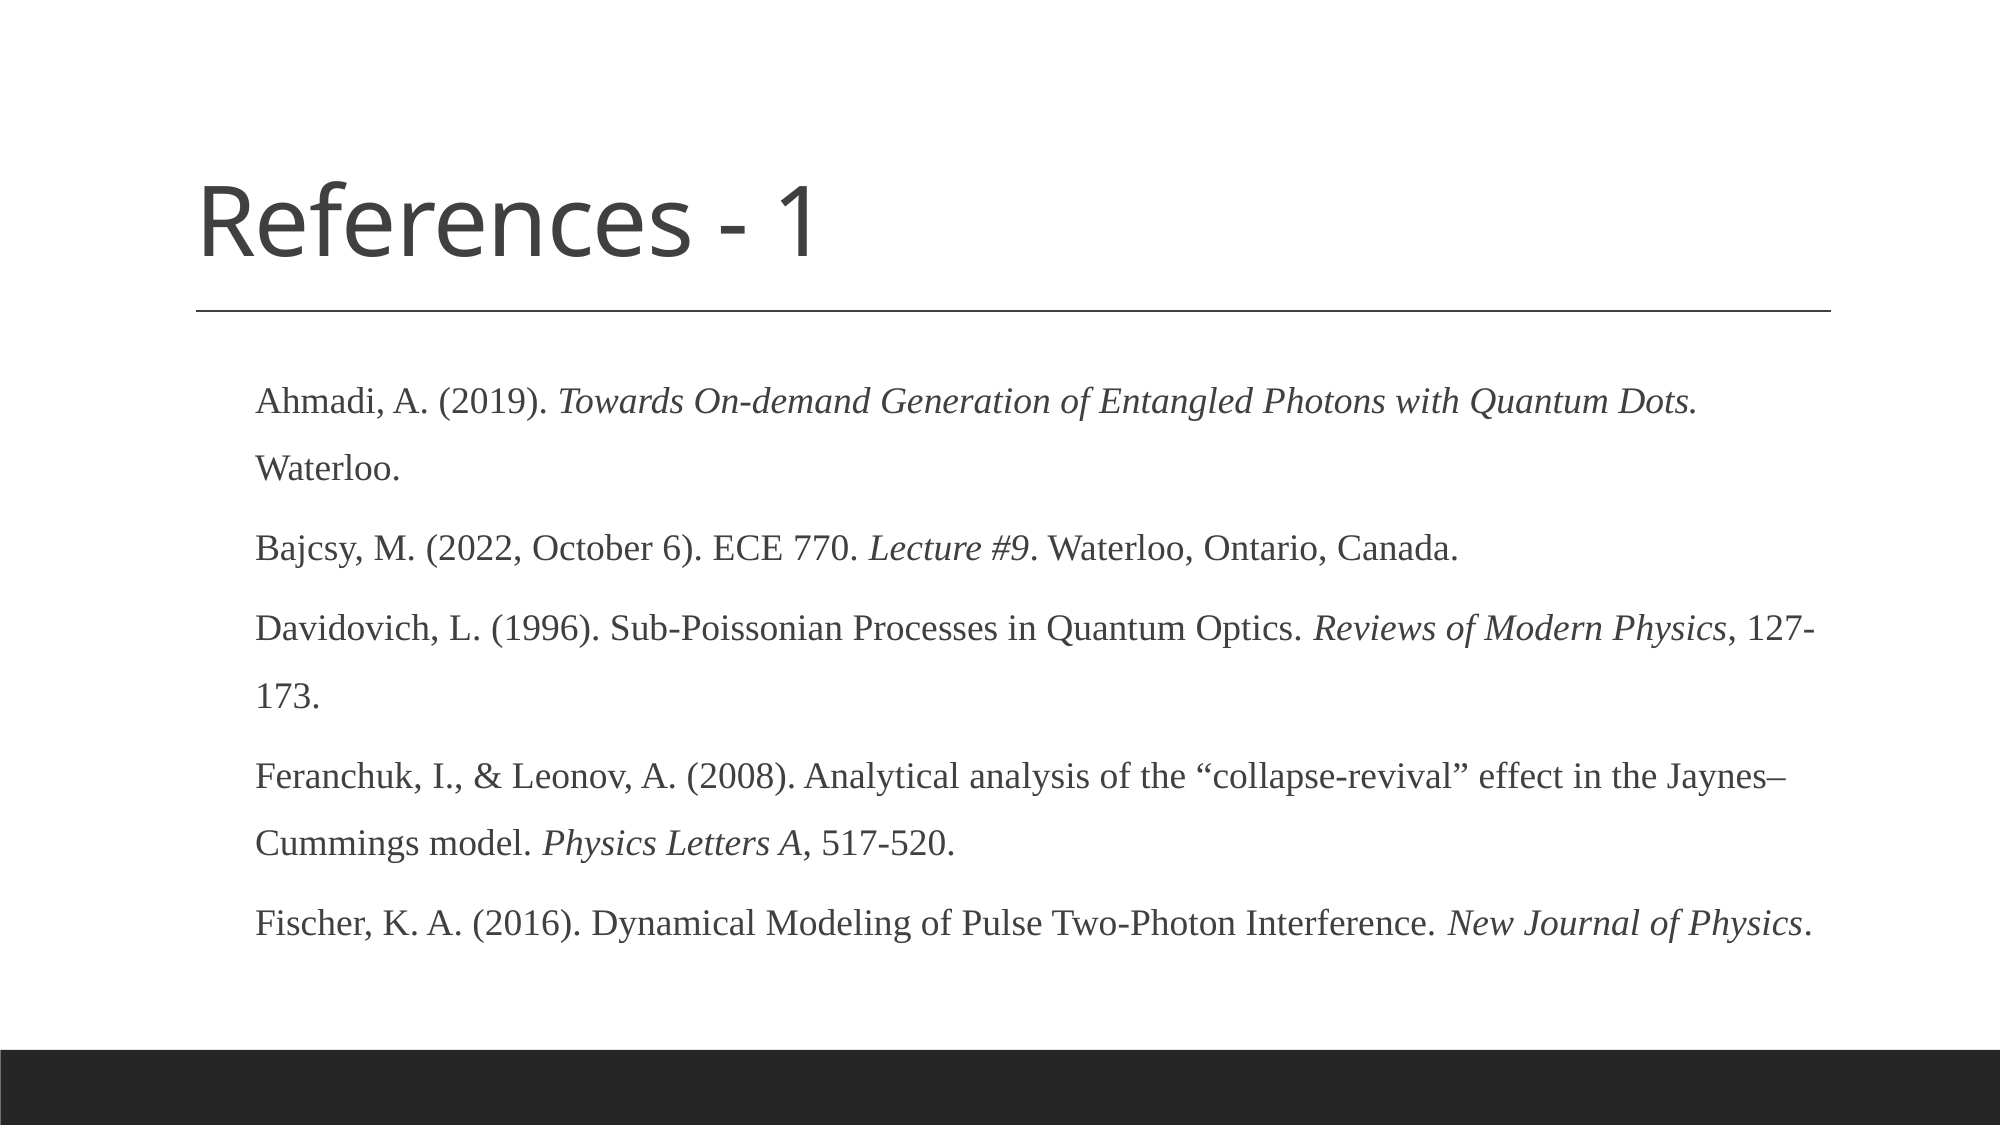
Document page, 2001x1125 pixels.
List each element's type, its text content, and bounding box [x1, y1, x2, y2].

list Ahmadi, A. (2019). Towards On-demand Generation of Entangled Photons with Quantum Dots. Waterloo. Bajcsy, M. (2022, October 6). ECE 770. Lecture #9. Waterloo, Ontario, Canada. Davidovich, L. (1996). Sub-Poissonian Processes in Quantum Optics. Reviews of Modern Physics, 127-173. Feranchuk, I., & Leonov, A. (2008). Analytical analysis of the “collapse-revival” effect in the Jaynes–Cummings model. Physics Letters A, 517-520. Fischer, K. A. (2016). Dynamical Modeling of Pulse Two-Photon Interference. New Journal of Physics. [180, 345, 1830, 963]
title References - 1 [180, 47, 1830, 285]
